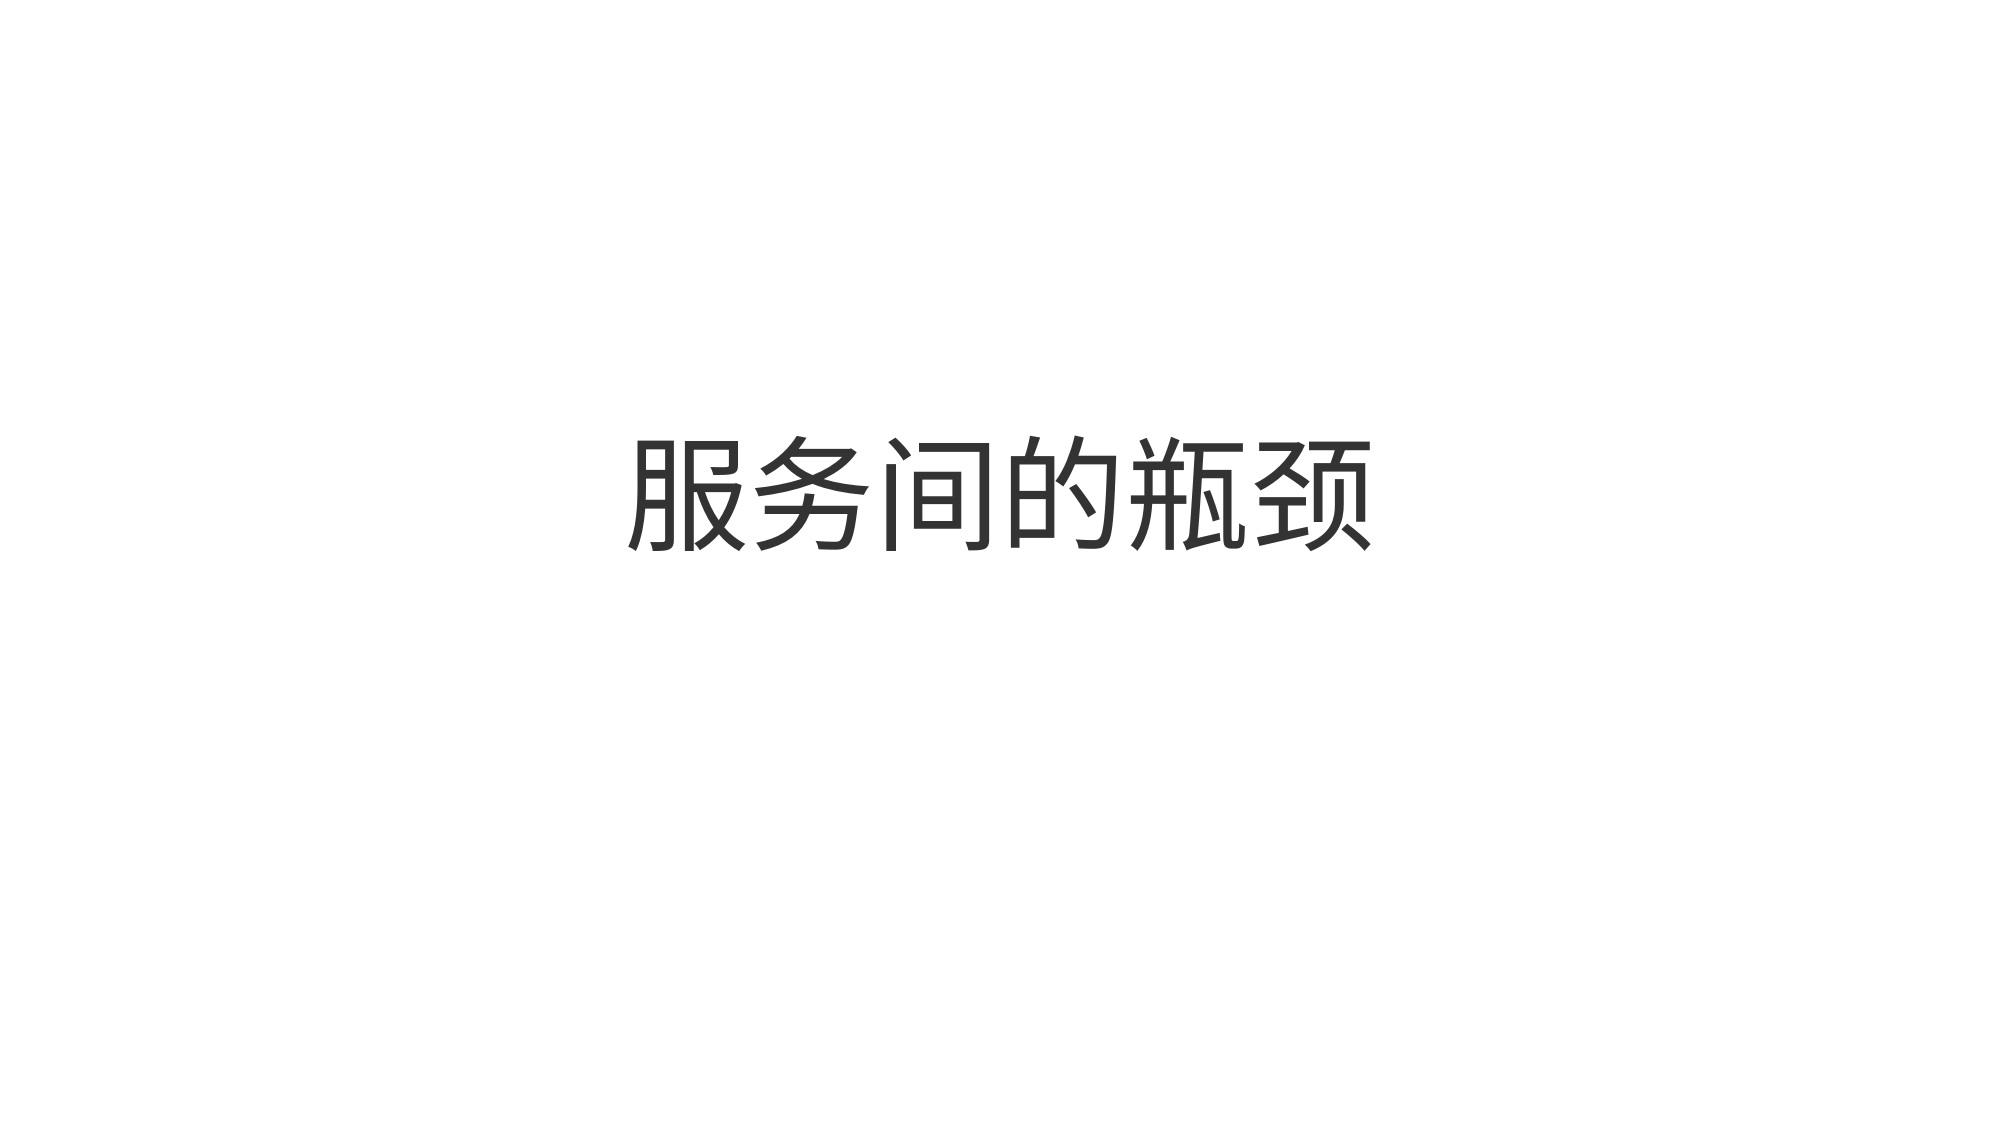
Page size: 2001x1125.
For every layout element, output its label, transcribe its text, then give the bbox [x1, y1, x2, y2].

title 服务间的瓶颈 [249, 184, 1750, 576]
